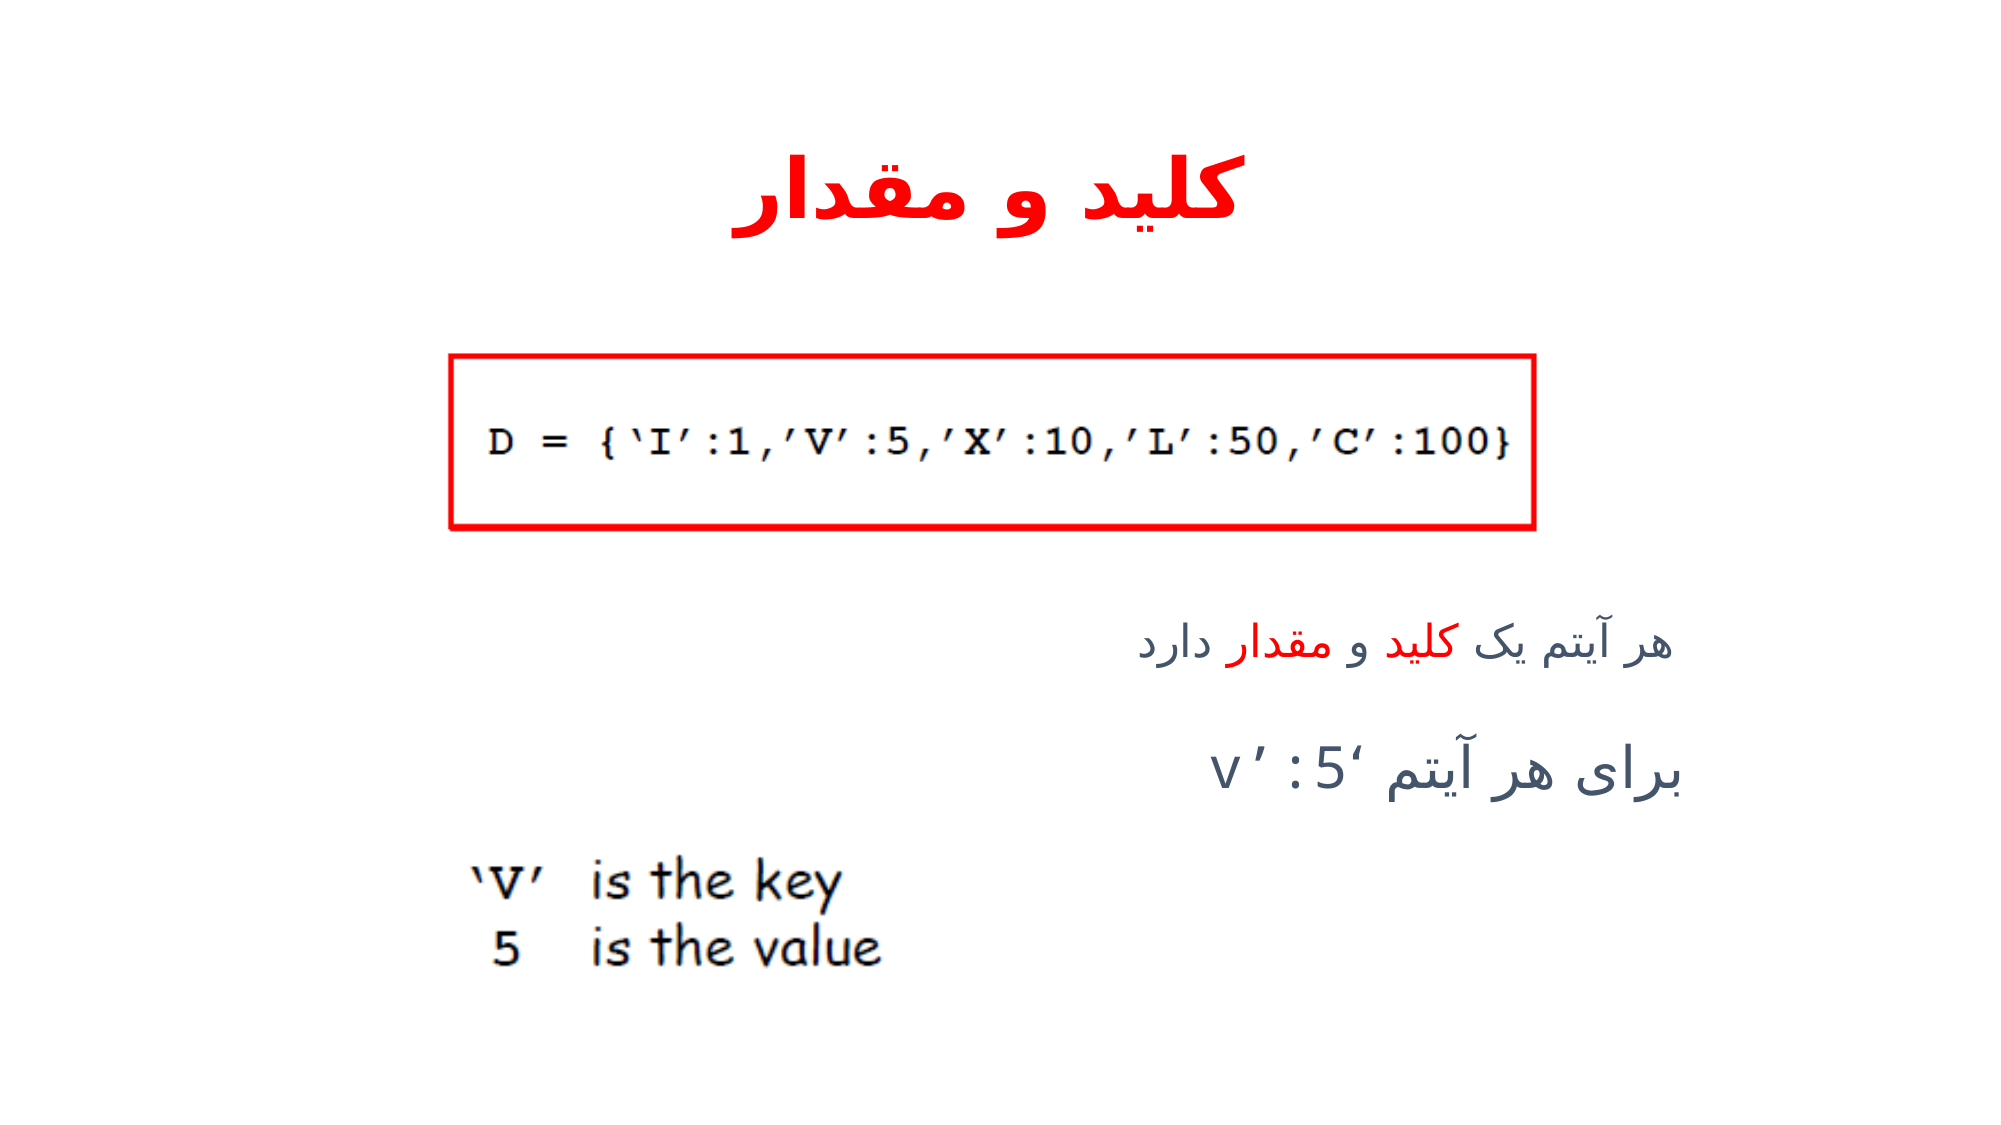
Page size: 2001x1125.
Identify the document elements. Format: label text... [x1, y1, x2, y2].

picture [434, 835, 922, 1008]
title کلید و مقدار [240, 0, 1741, 245]
text_box برای هر آیتم ‘v’:5 [1112, 716, 1700, 809]
text_box هر آیتم یک کلید و مقدار دارد [1112, 581, 1700, 675]
picture [434, 330, 1548, 561]
